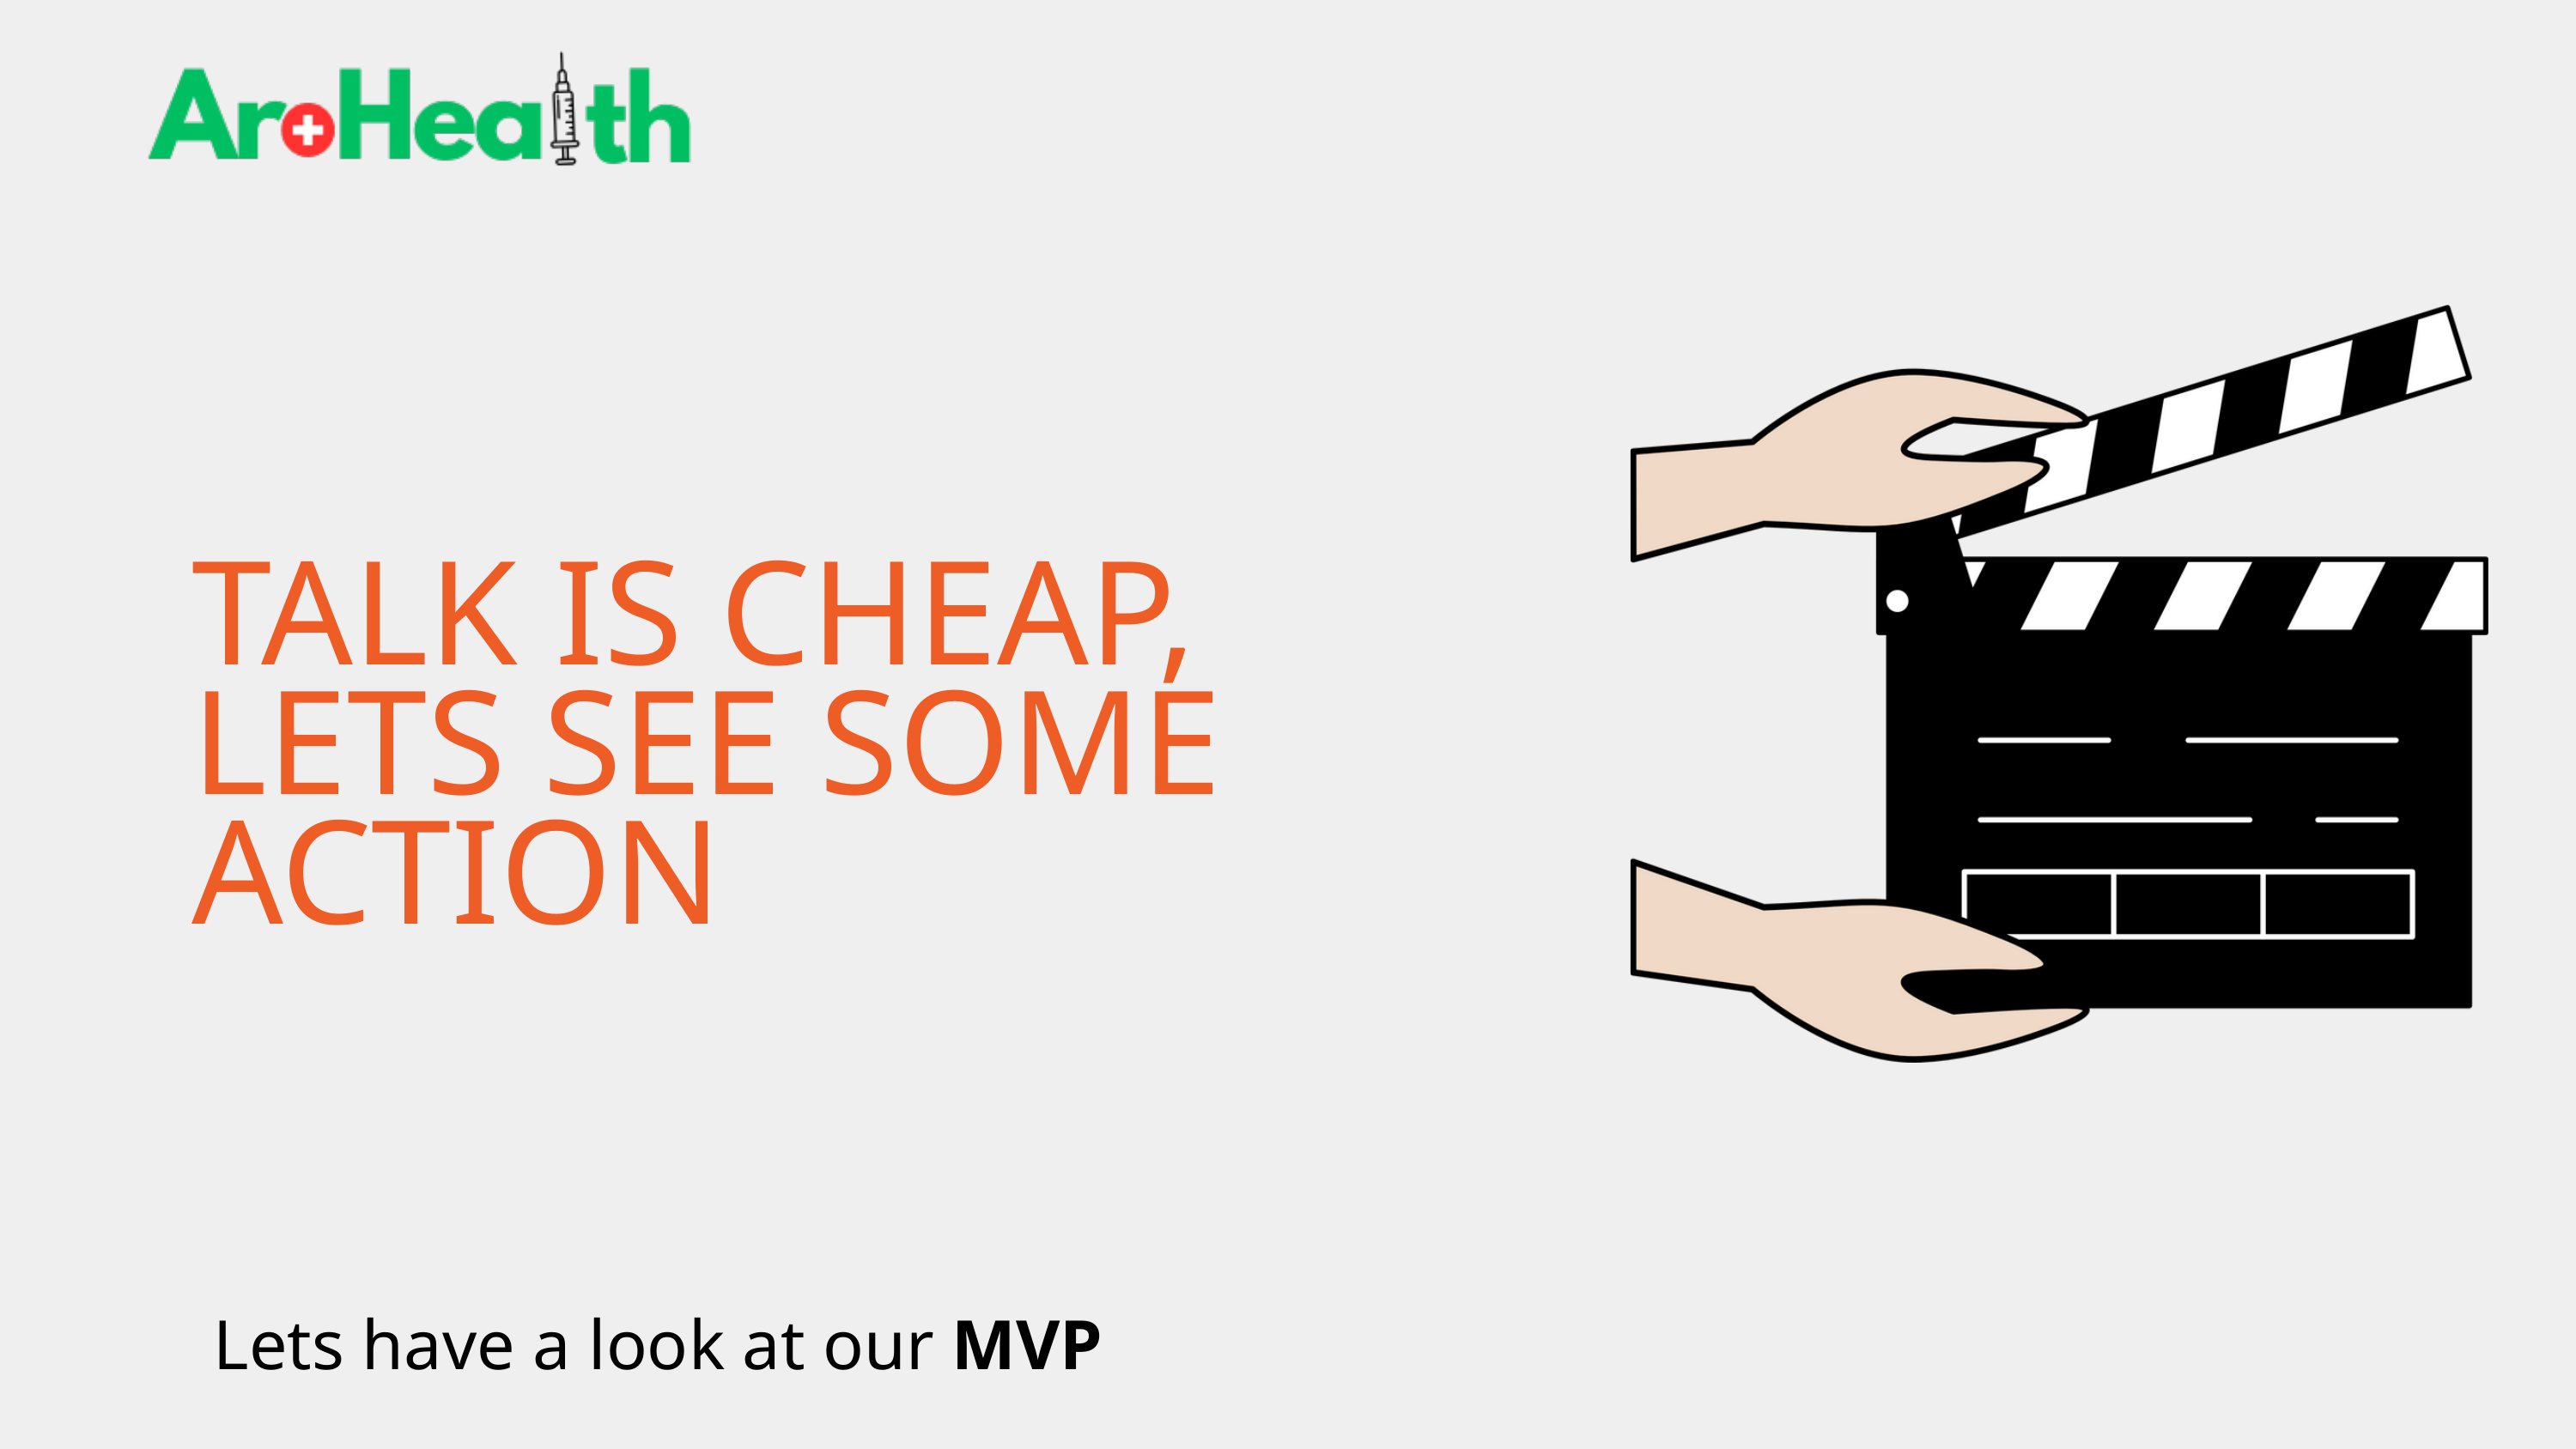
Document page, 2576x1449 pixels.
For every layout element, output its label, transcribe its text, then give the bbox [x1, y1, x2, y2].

text_box [144, 48, 695, 171]
text_box [1630, 305, 2489, 1063]
text_box TALK IS CHEAP, LETS SEE SOME ACTION [191, 564, 1728, 953]
text_box Lets have a look at our MVP [191, 1287, 1125, 1383]
